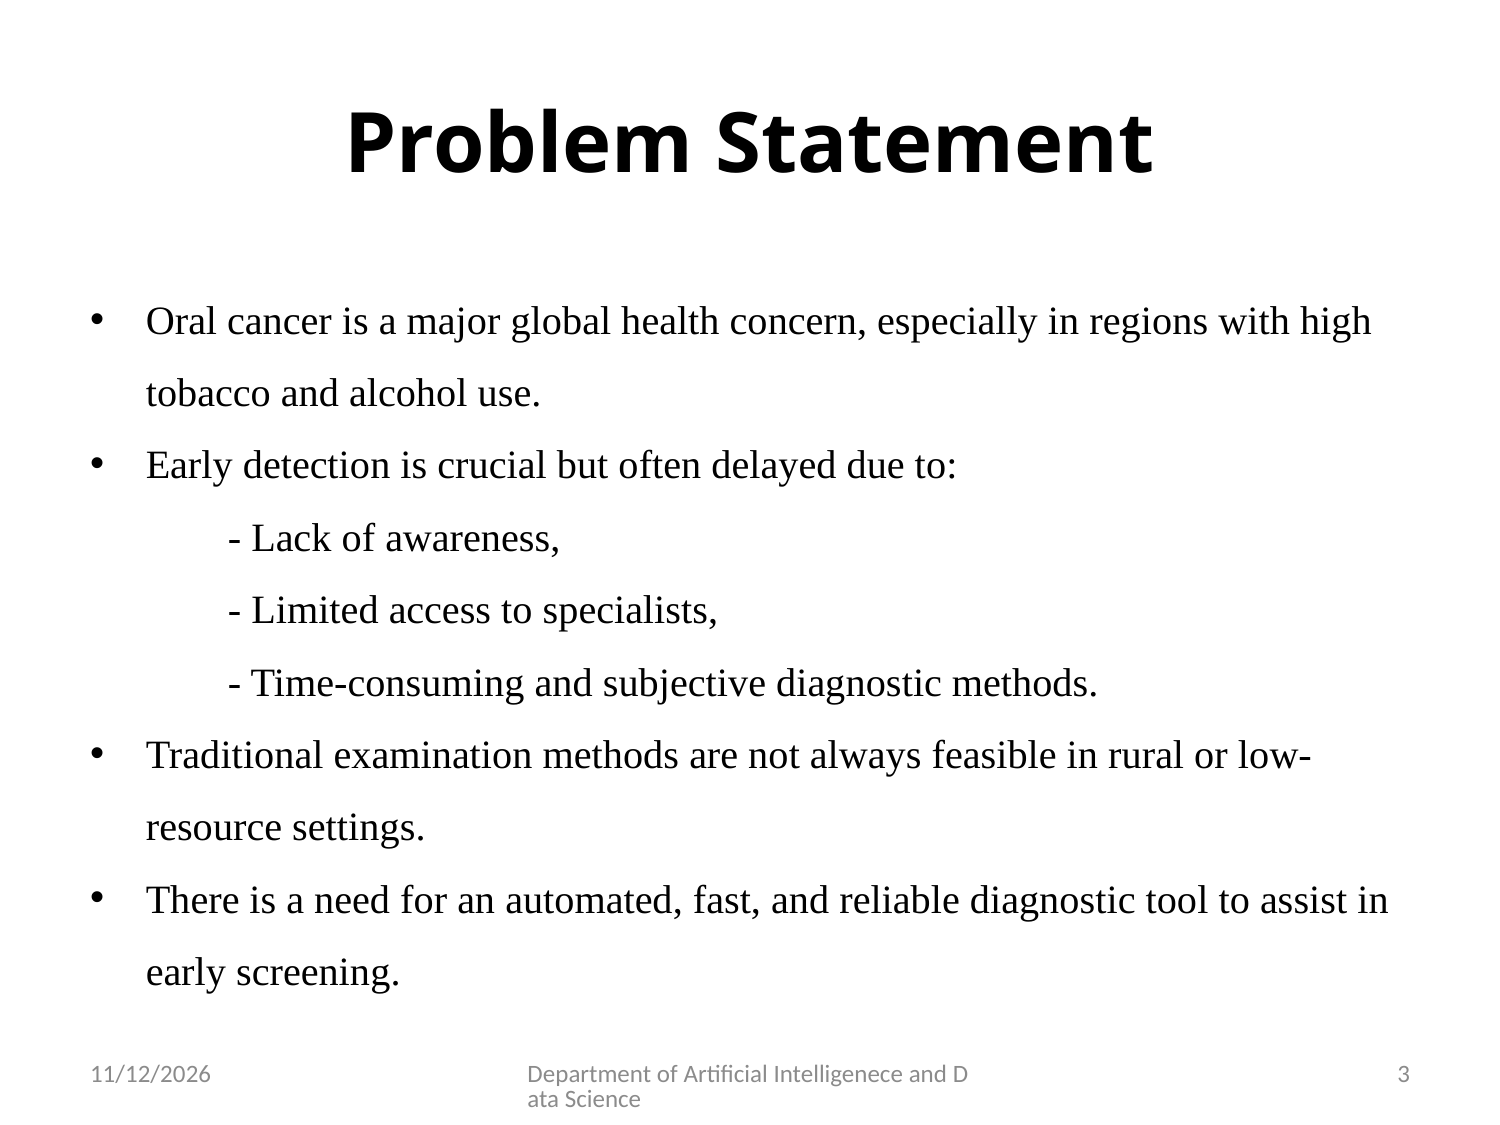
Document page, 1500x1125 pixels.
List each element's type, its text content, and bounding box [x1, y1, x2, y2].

footer Department of Artificial Intelligenece and Data Science [512, 1042, 988, 1103]
slide_number 3 [1074, 1042, 1425, 1103]
title Problem Statement [75, 45, 1425, 233]
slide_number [75, 1042, 425, 1103]
list Oral cancer is a major global health concern, especially in regions with high tobacco and alcohol use. Early detection is crucial but often delayed due to: - Lack of awareness, - Limited access to specialists, - Time-consuming and subjective diagnostic methods. Traditional examination methods are not always feasible in rural or low-resource settings. There is a need for an automated, fast, and reliable diagnostic tool to assist in early screening. [75, 262, 1425, 1005]
